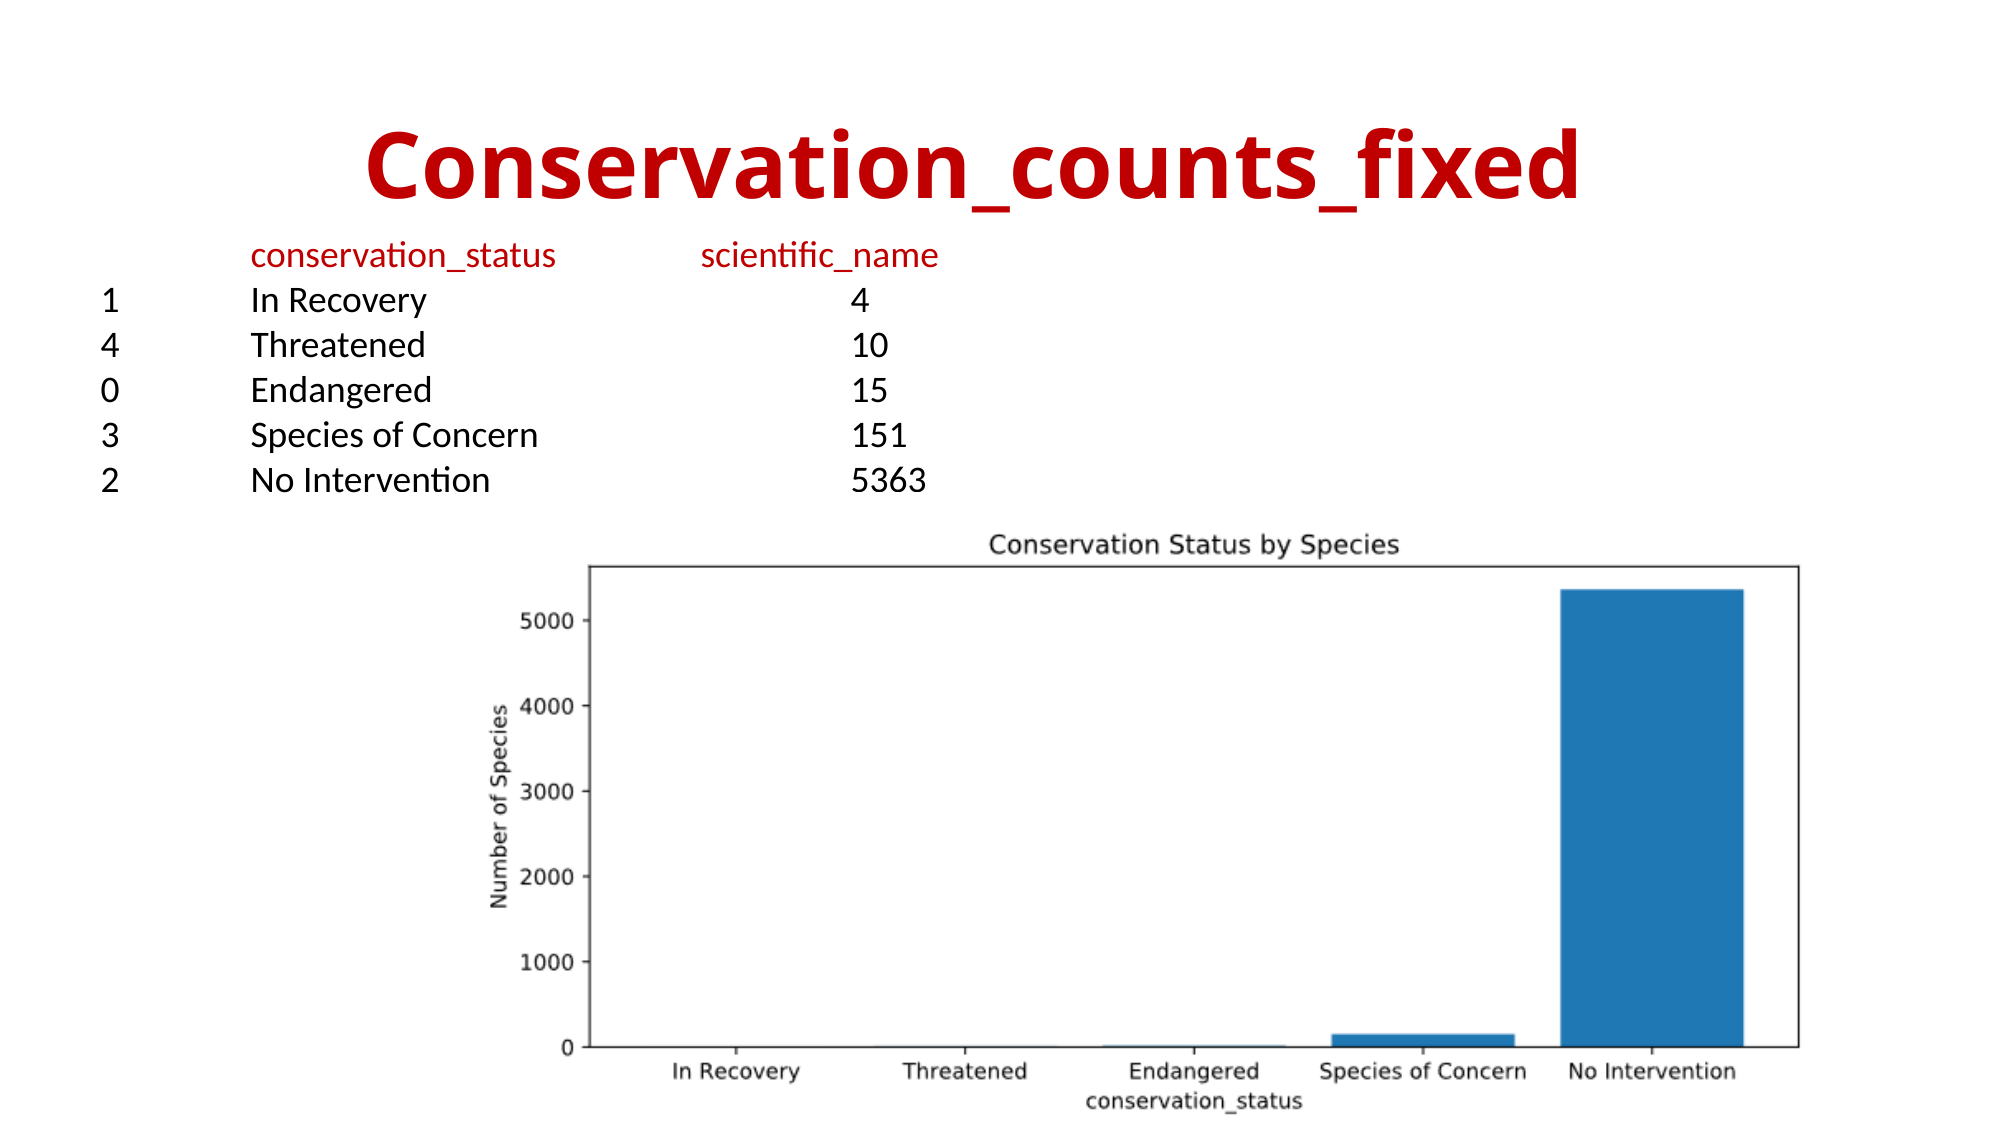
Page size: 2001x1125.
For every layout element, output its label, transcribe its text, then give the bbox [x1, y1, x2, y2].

text_box conservation_status scientific_name 1 In Recovery 4 4 Threatened 10 0 Endangered 15 3 Species of Concern 151 2 No Intervention 5363 [85, 222, 1086, 688]
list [395, 492, 1955, 1116]
title Conservation_counts_fixed [85, 59, 1863, 278]
